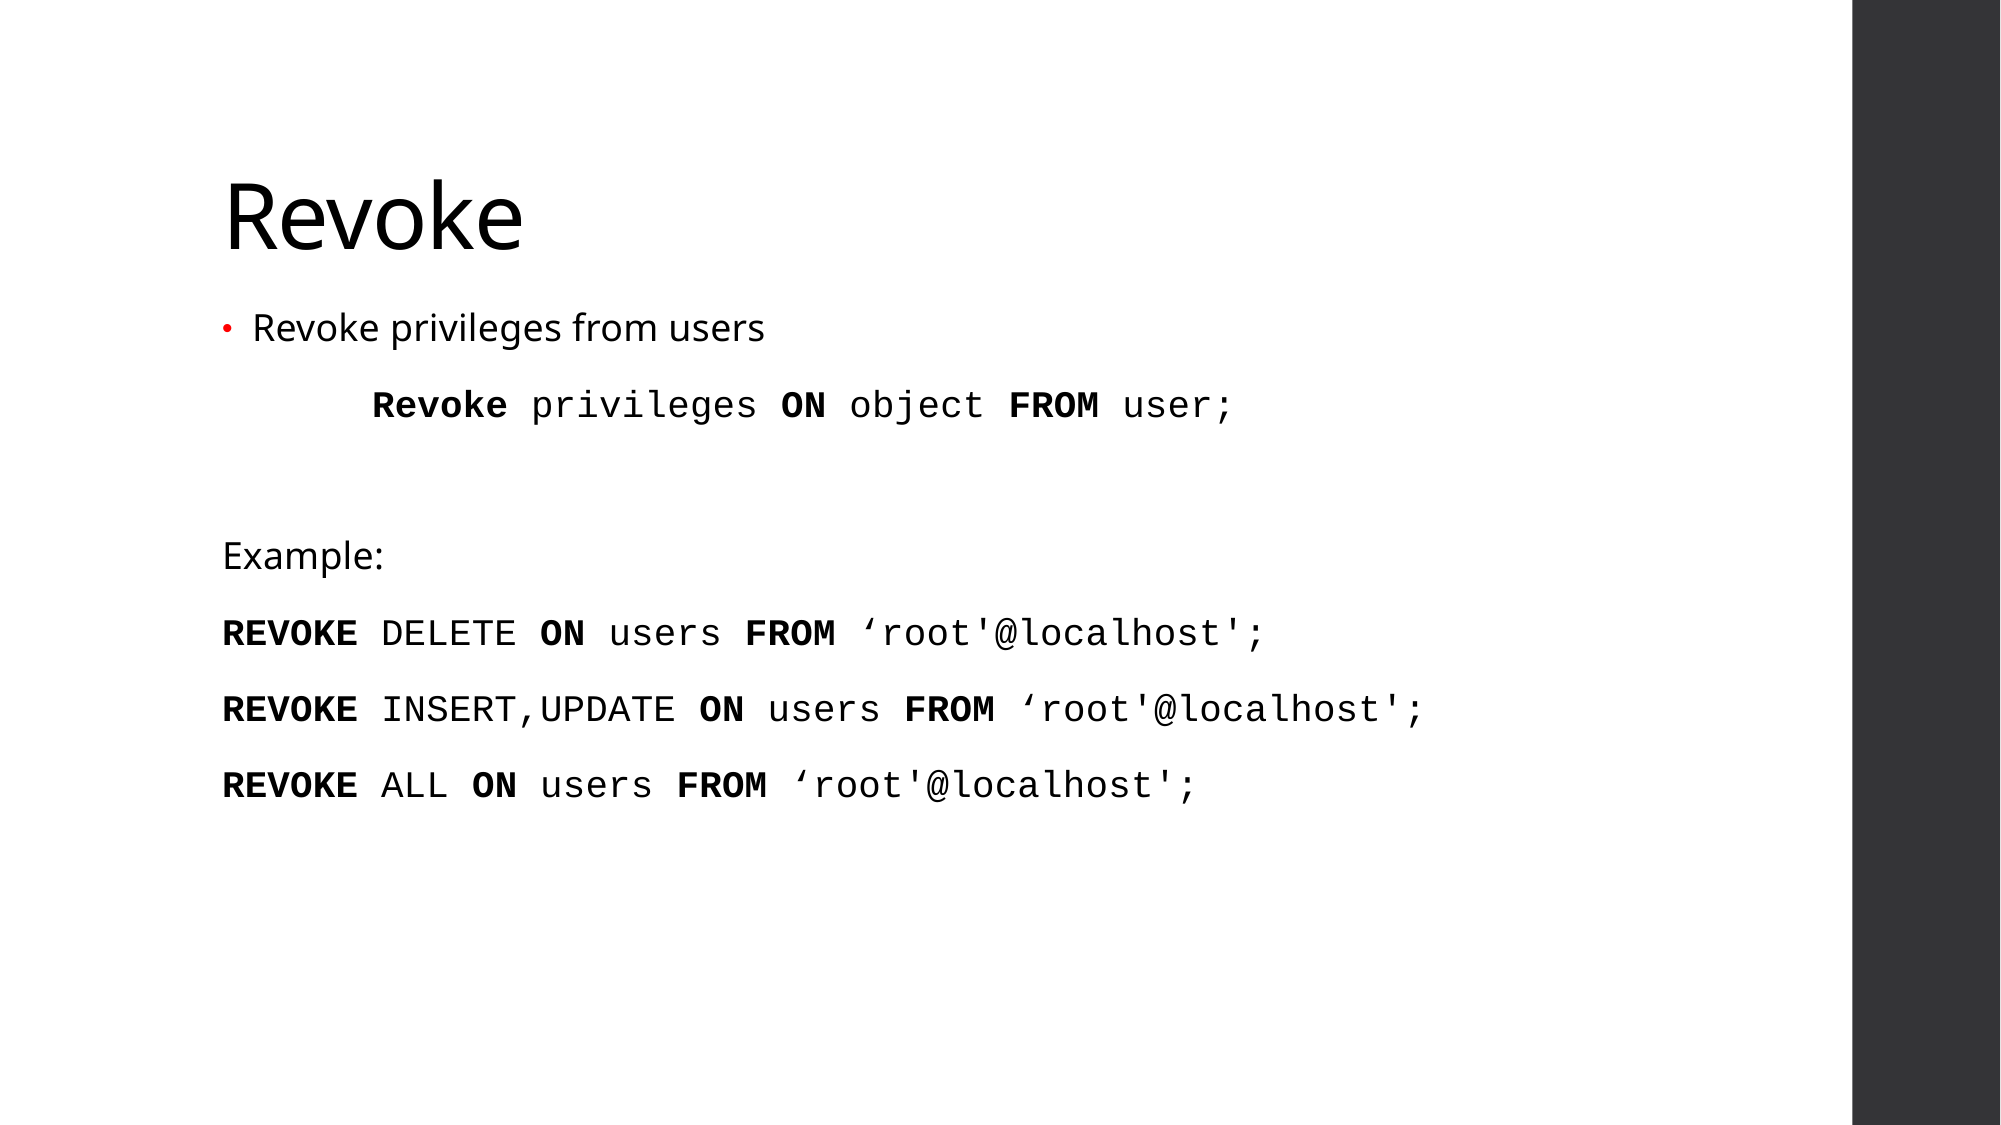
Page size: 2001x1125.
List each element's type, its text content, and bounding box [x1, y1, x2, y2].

title Revoke [206, 60, 1797, 278]
list Revoke privileges from users Revoke privileges ON object FROM user; Example: REVOKE DELETE ON users FROM ‘root'@localhost'; REVOKE INSERT,UPDATE ON users FROM ‘root'@localhost'; REVOKE ALL ON users FROM ‘root'@localhost'; [206, 299, 1617, 1014]
